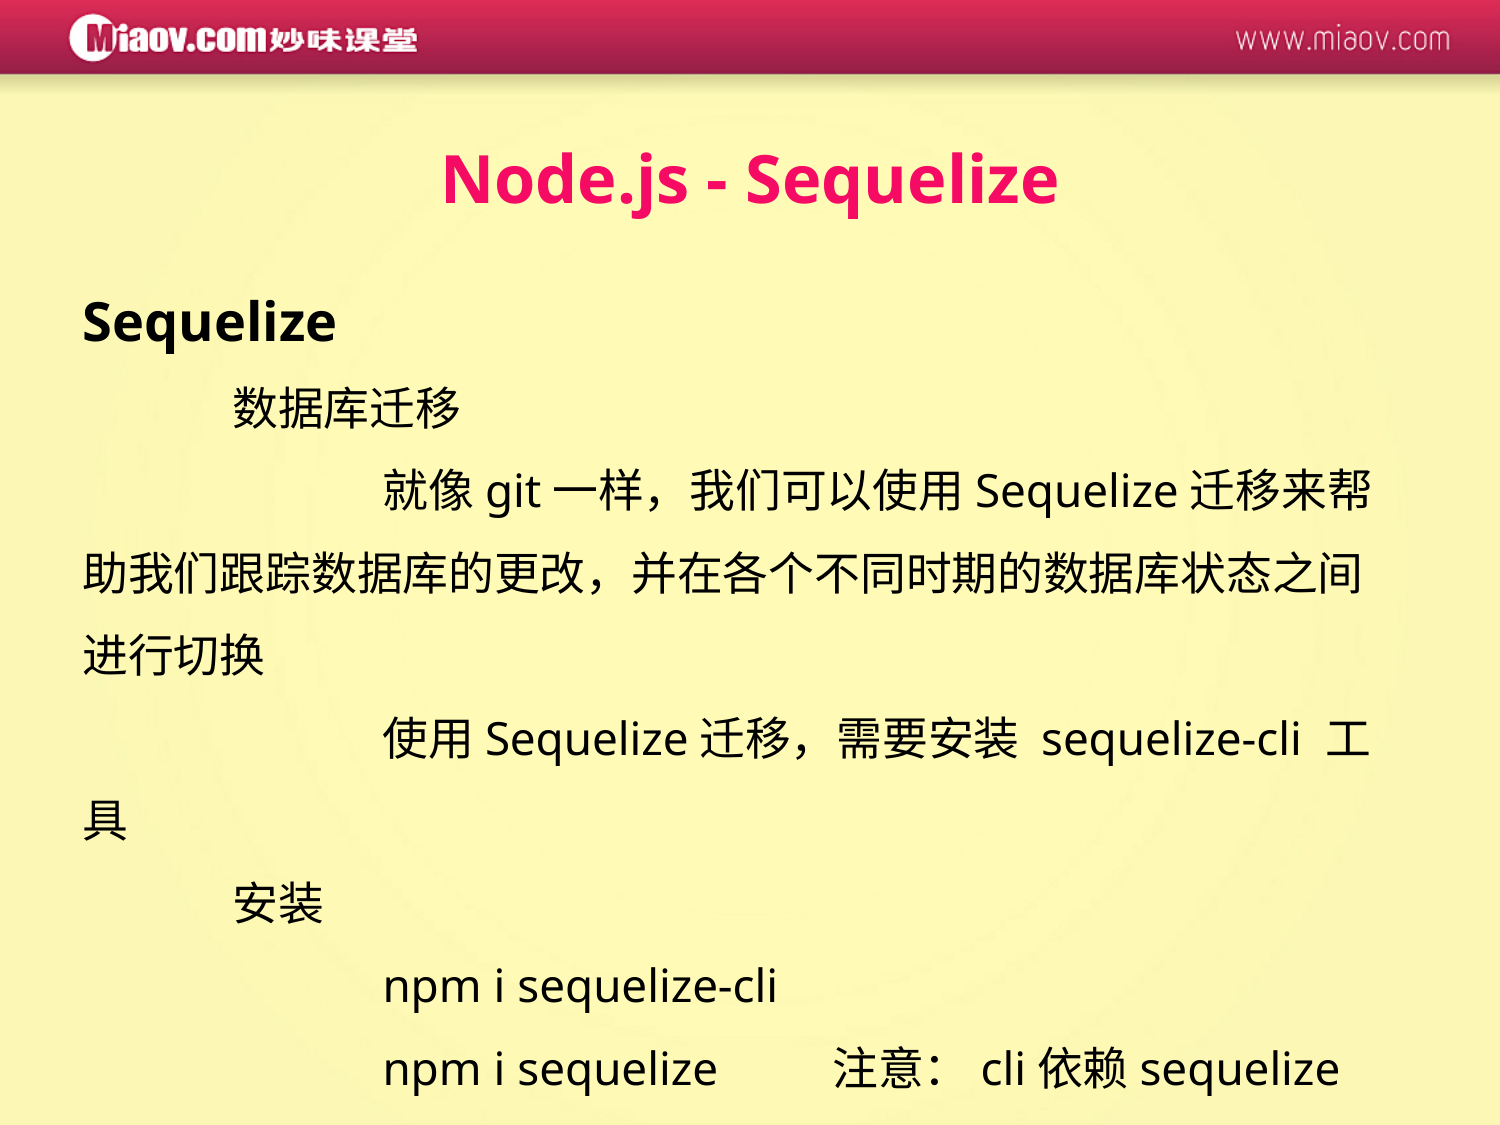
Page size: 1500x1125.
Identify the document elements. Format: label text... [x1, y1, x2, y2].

picture [0, 0, 1500, 1125]
text_box Sequelize 数据库迁移 就像git一样，我们可以使用Sequelize迁移来帮助我们跟踪数据库的更改，并在各个不同时期的数据库状态之间进行切换 使用Sequelize迁移，需要安装 sequelize-cli 工具 安装 npm i sequelize-cli npm i sequelize 注意：cli依赖sequelize [74, 247, 1400, 1102]
title Node.js - Sequelize [74, 82, 1426, 272]
